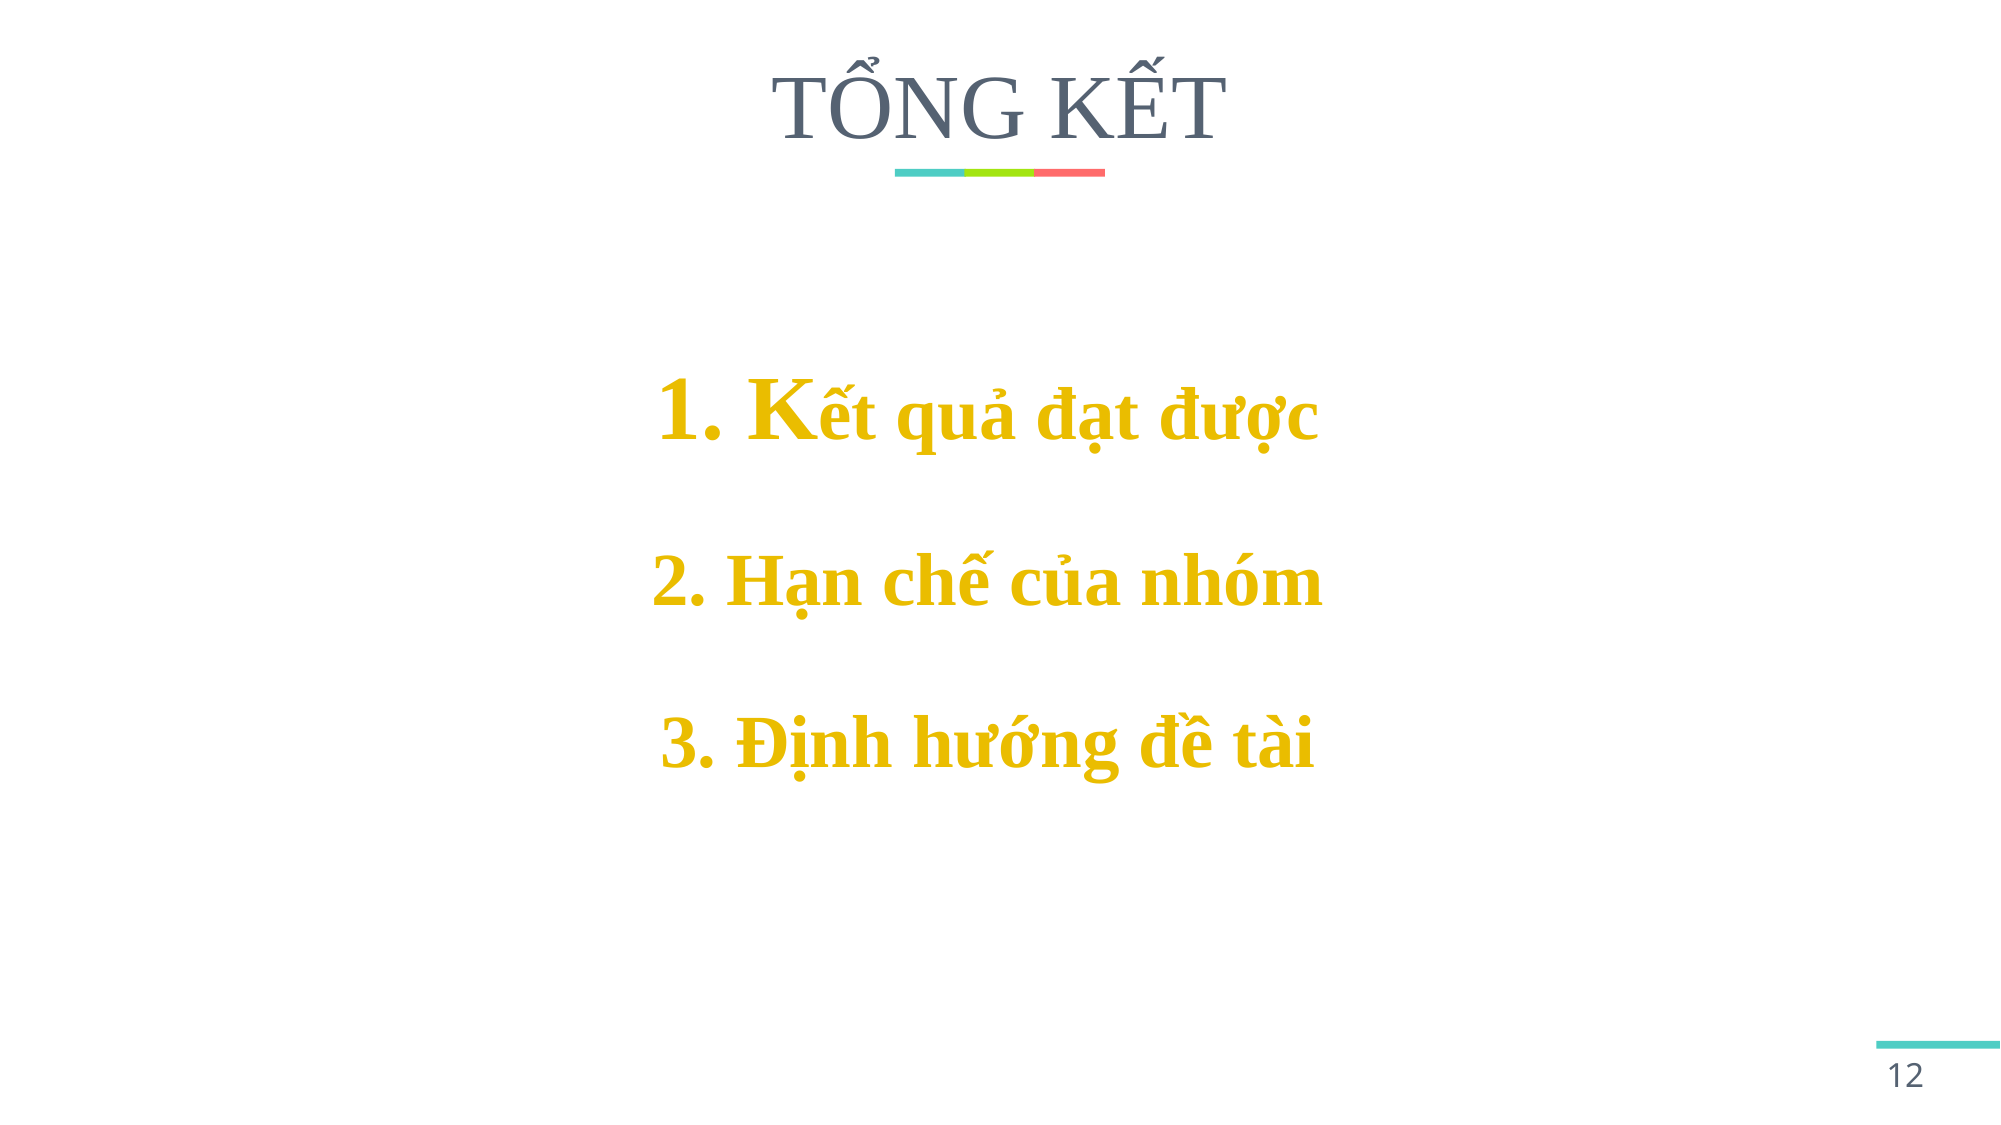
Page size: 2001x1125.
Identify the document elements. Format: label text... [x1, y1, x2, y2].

slide_number 12 [1871, 1050, 2000, 1104]
title 1. Kết quả đạt được 2. Hạn chế của nhóm 3. Định hướng đề tài [39, 332, 1936, 822]
text_box TỔNG KẾT [51, 36, 1948, 182]
